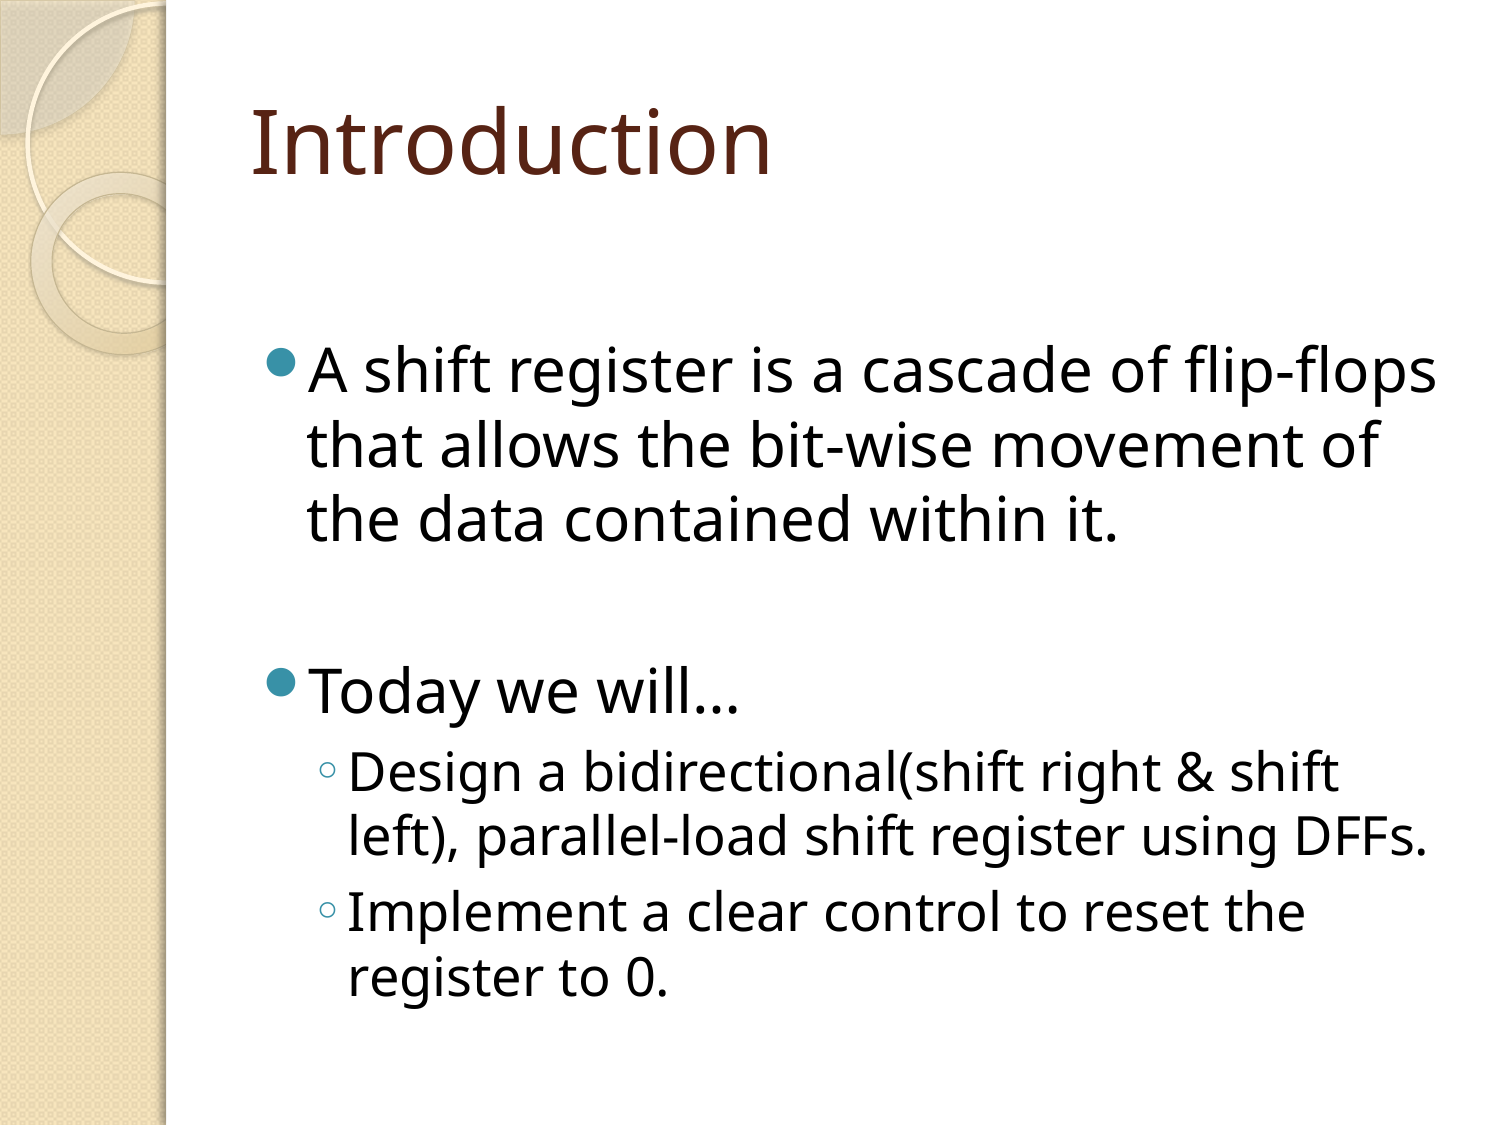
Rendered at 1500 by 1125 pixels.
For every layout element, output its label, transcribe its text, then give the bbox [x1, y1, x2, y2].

title Introduction [235, 45, 1466, 233]
list A shift register is a cascade of flip-flops that allows the bit-wise movement of the data contained within it. Today we will… Design a bidirectional(shift right & shift left), parallel-load shift register using DFFs. Implement a clear control to reset the register to 0. [235, 237, 1466, 1025]
